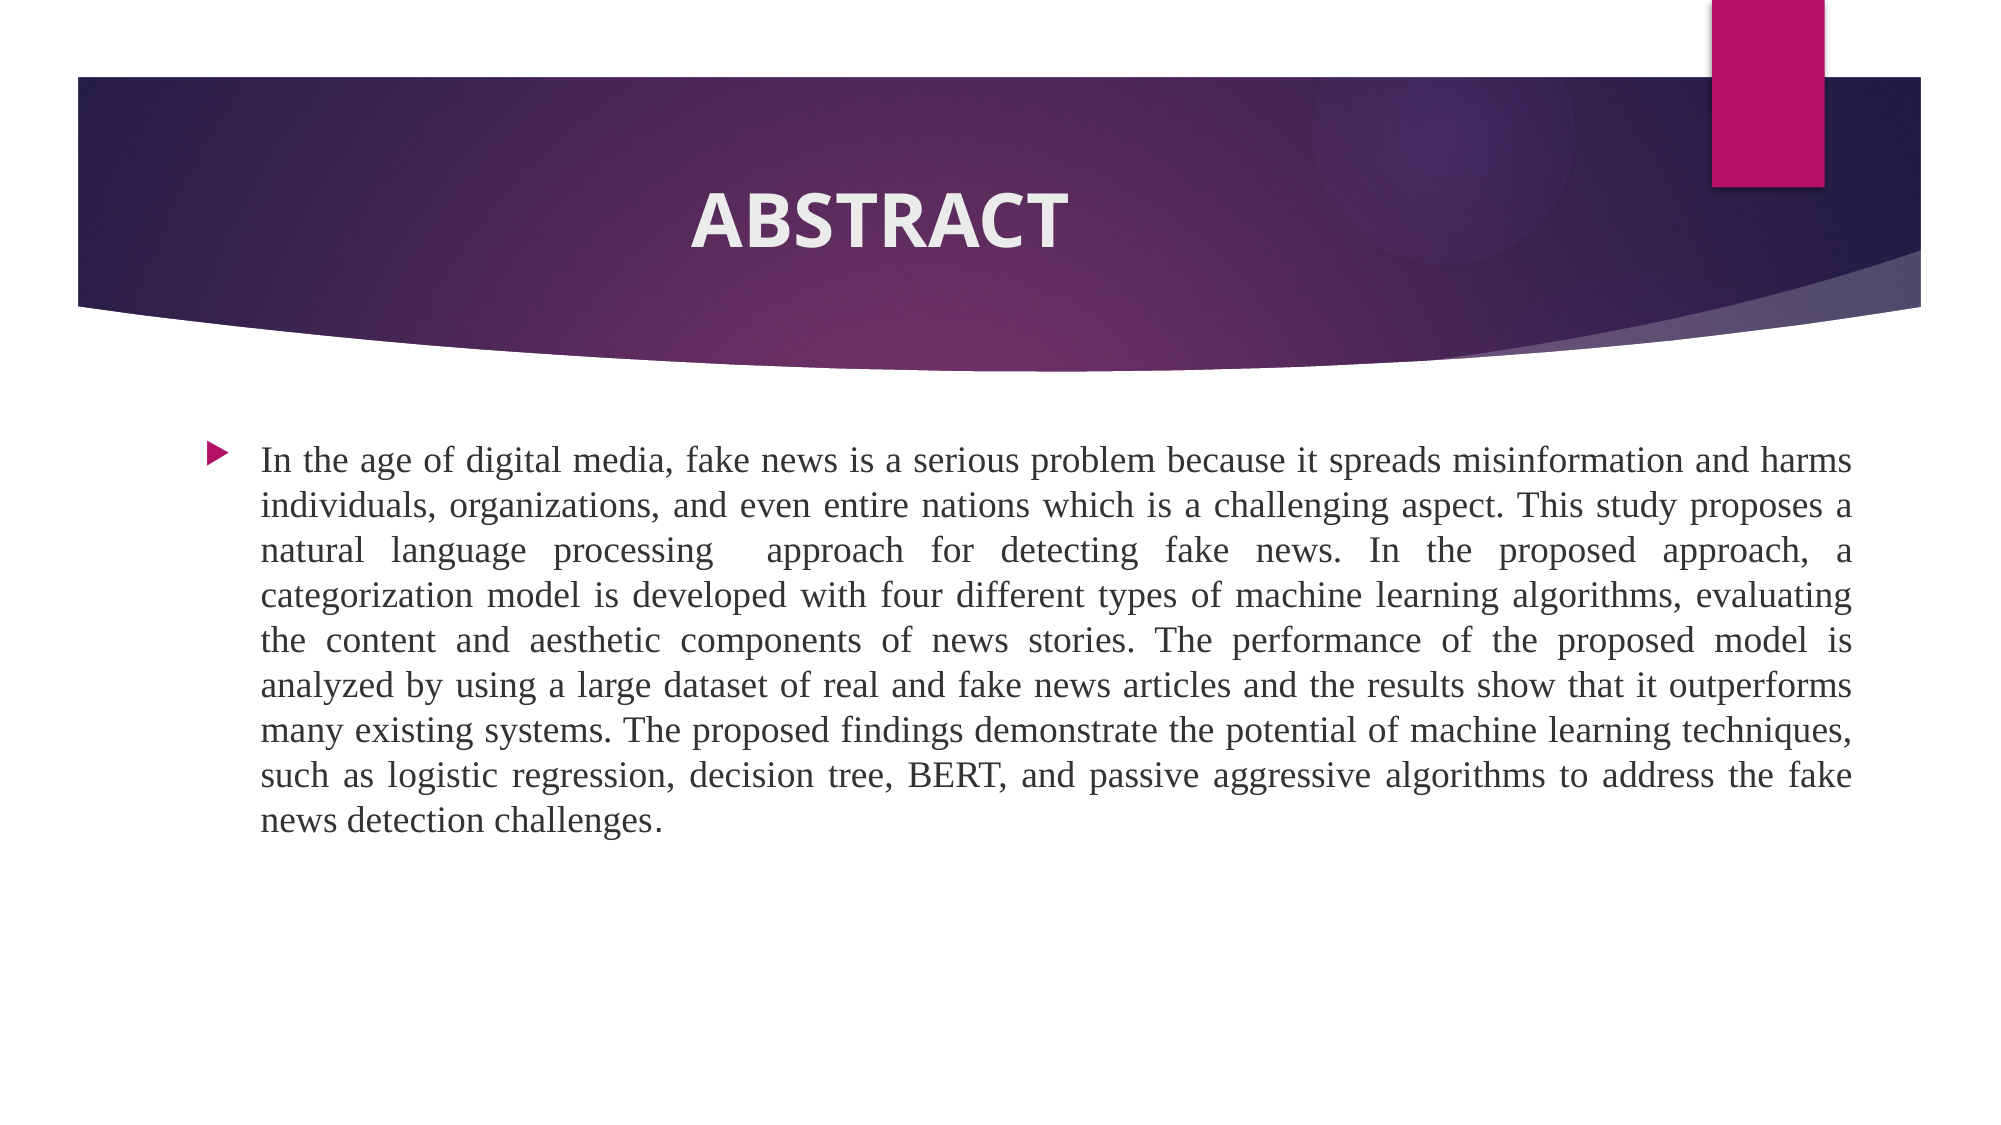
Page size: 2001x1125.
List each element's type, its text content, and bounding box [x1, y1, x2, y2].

title ABSTRACT [189, 159, 1627, 276]
list In the age of digital media, fake news is a serious problem because it spreads misinformation and harms individuals, organizations, and even entire nations which is a challenging aspect. This study proposes a natural language processing approach for detecting fake news. In the proposed approach, a categorization model is developed with four different types of machine learning algorithms, evaluating the content and aesthetic components of news stories. The performance of the proposed model is analyzed by using a large dataset of real and fake news articles and the results show that it outperforms many existing systems. The proposed findings demonstrate the potential of machine learning techniques, such as logistic regression, decision tree, BERT, and passive aggressive algorithms to address the fake news detection challenges. [189, 427, 1870, 988]
